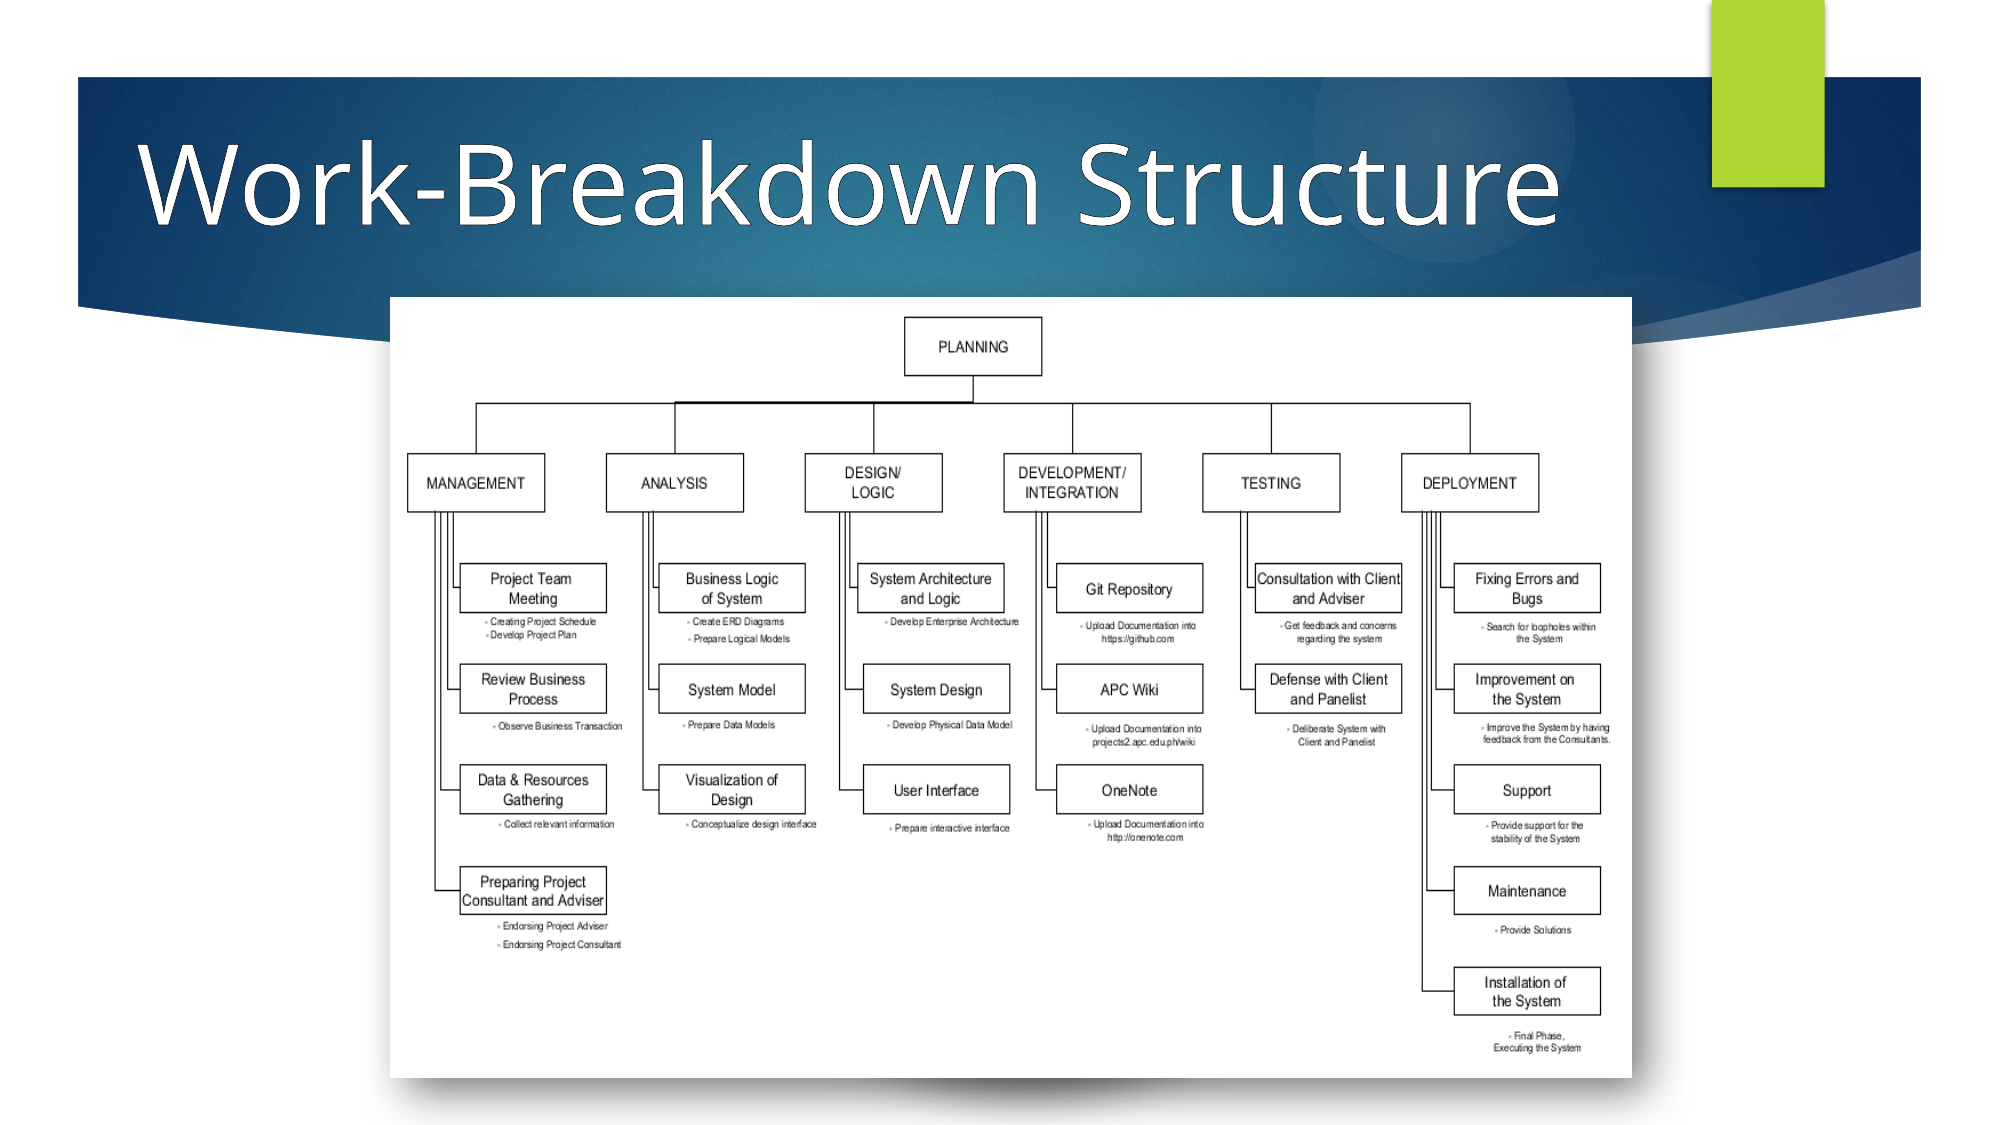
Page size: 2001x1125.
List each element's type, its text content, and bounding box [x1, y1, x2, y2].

text_box Work-Breakdown Structure [120, 104, 1581, 255]
picture [389, 297, 1632, 1125]
